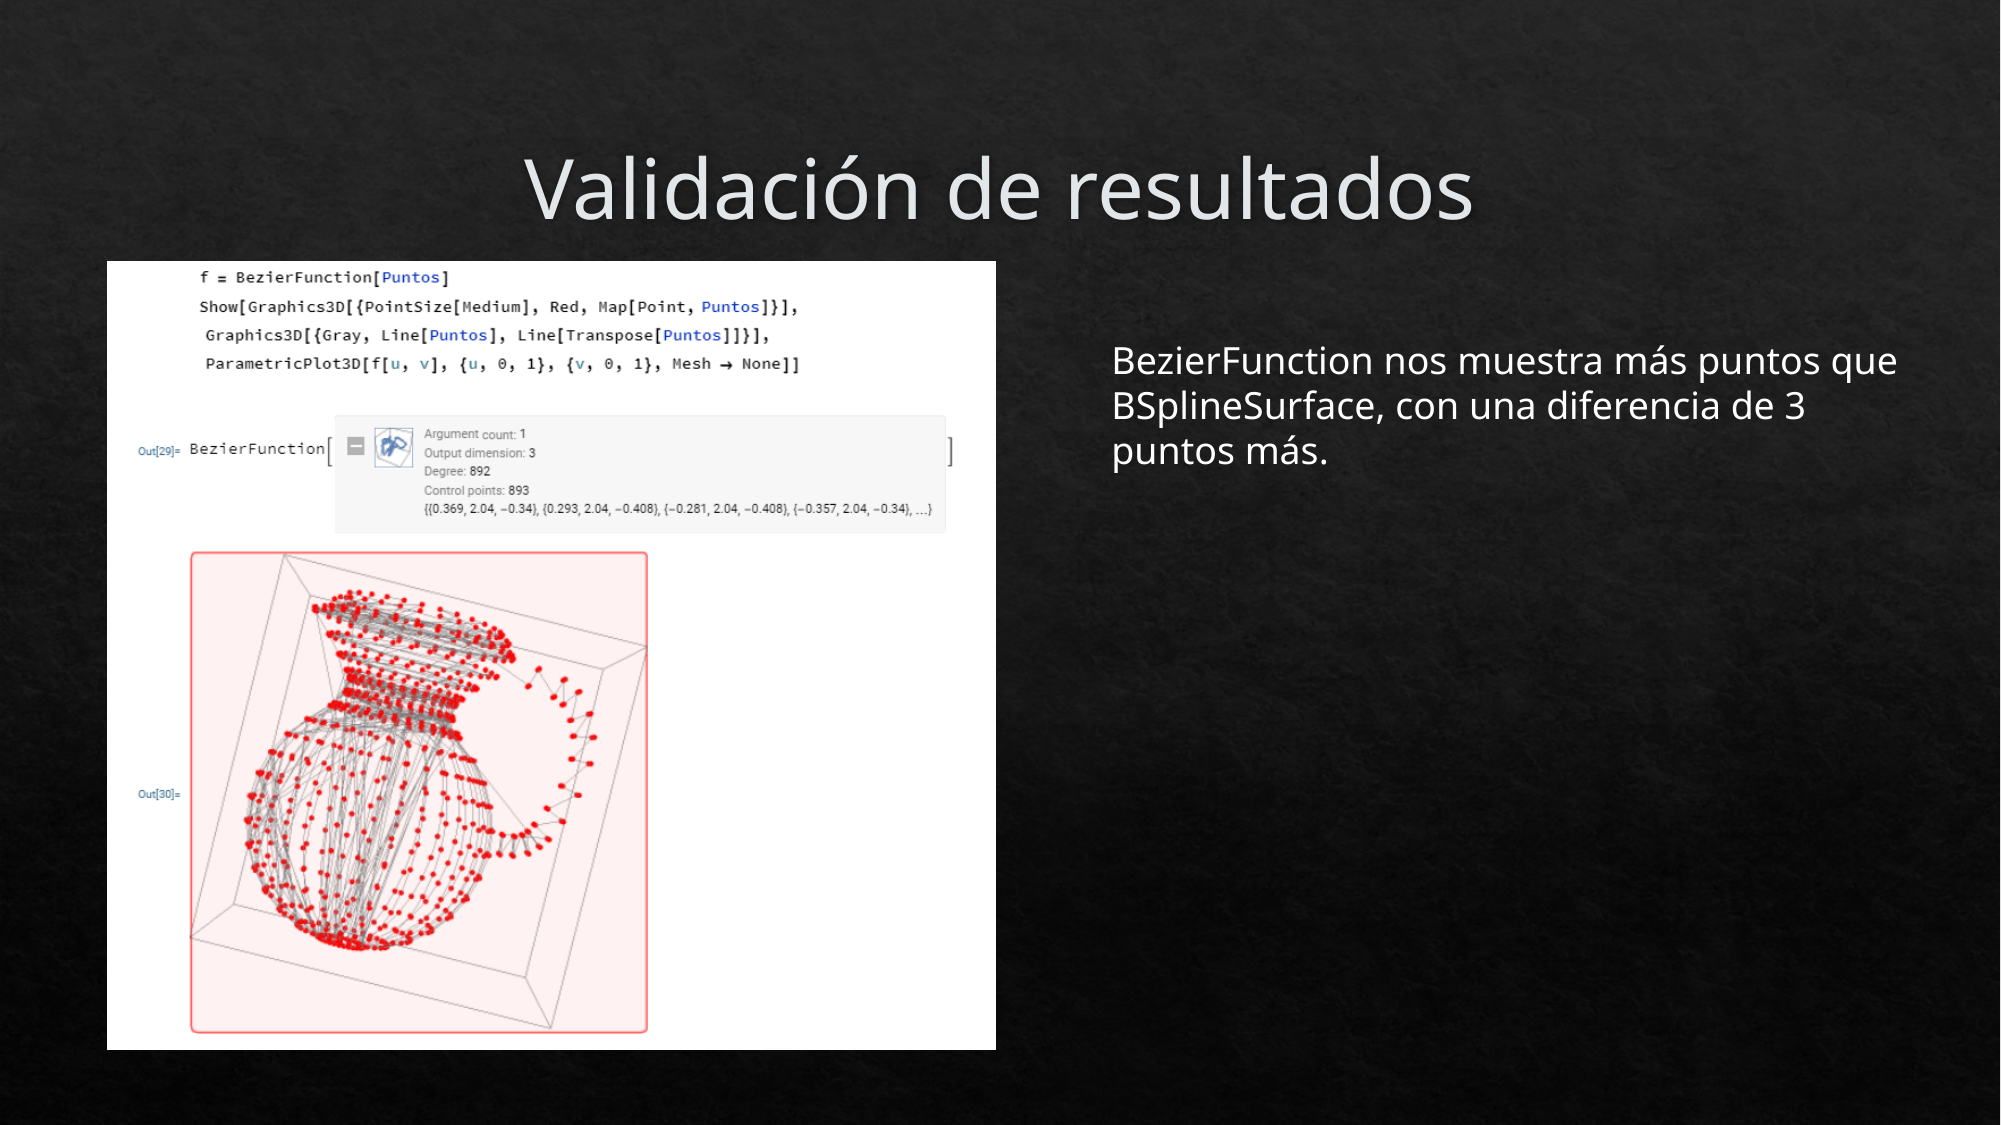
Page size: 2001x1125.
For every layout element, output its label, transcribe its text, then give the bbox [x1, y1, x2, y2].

picture [106, 261, 996, 1050]
title Validación de resultados [151, 82, 1850, 290]
text_box BezierFunction nos muestra más puntos que BSplineSurface, con una diferencia de 3 puntos más. [1096, 329, 1921, 570]
